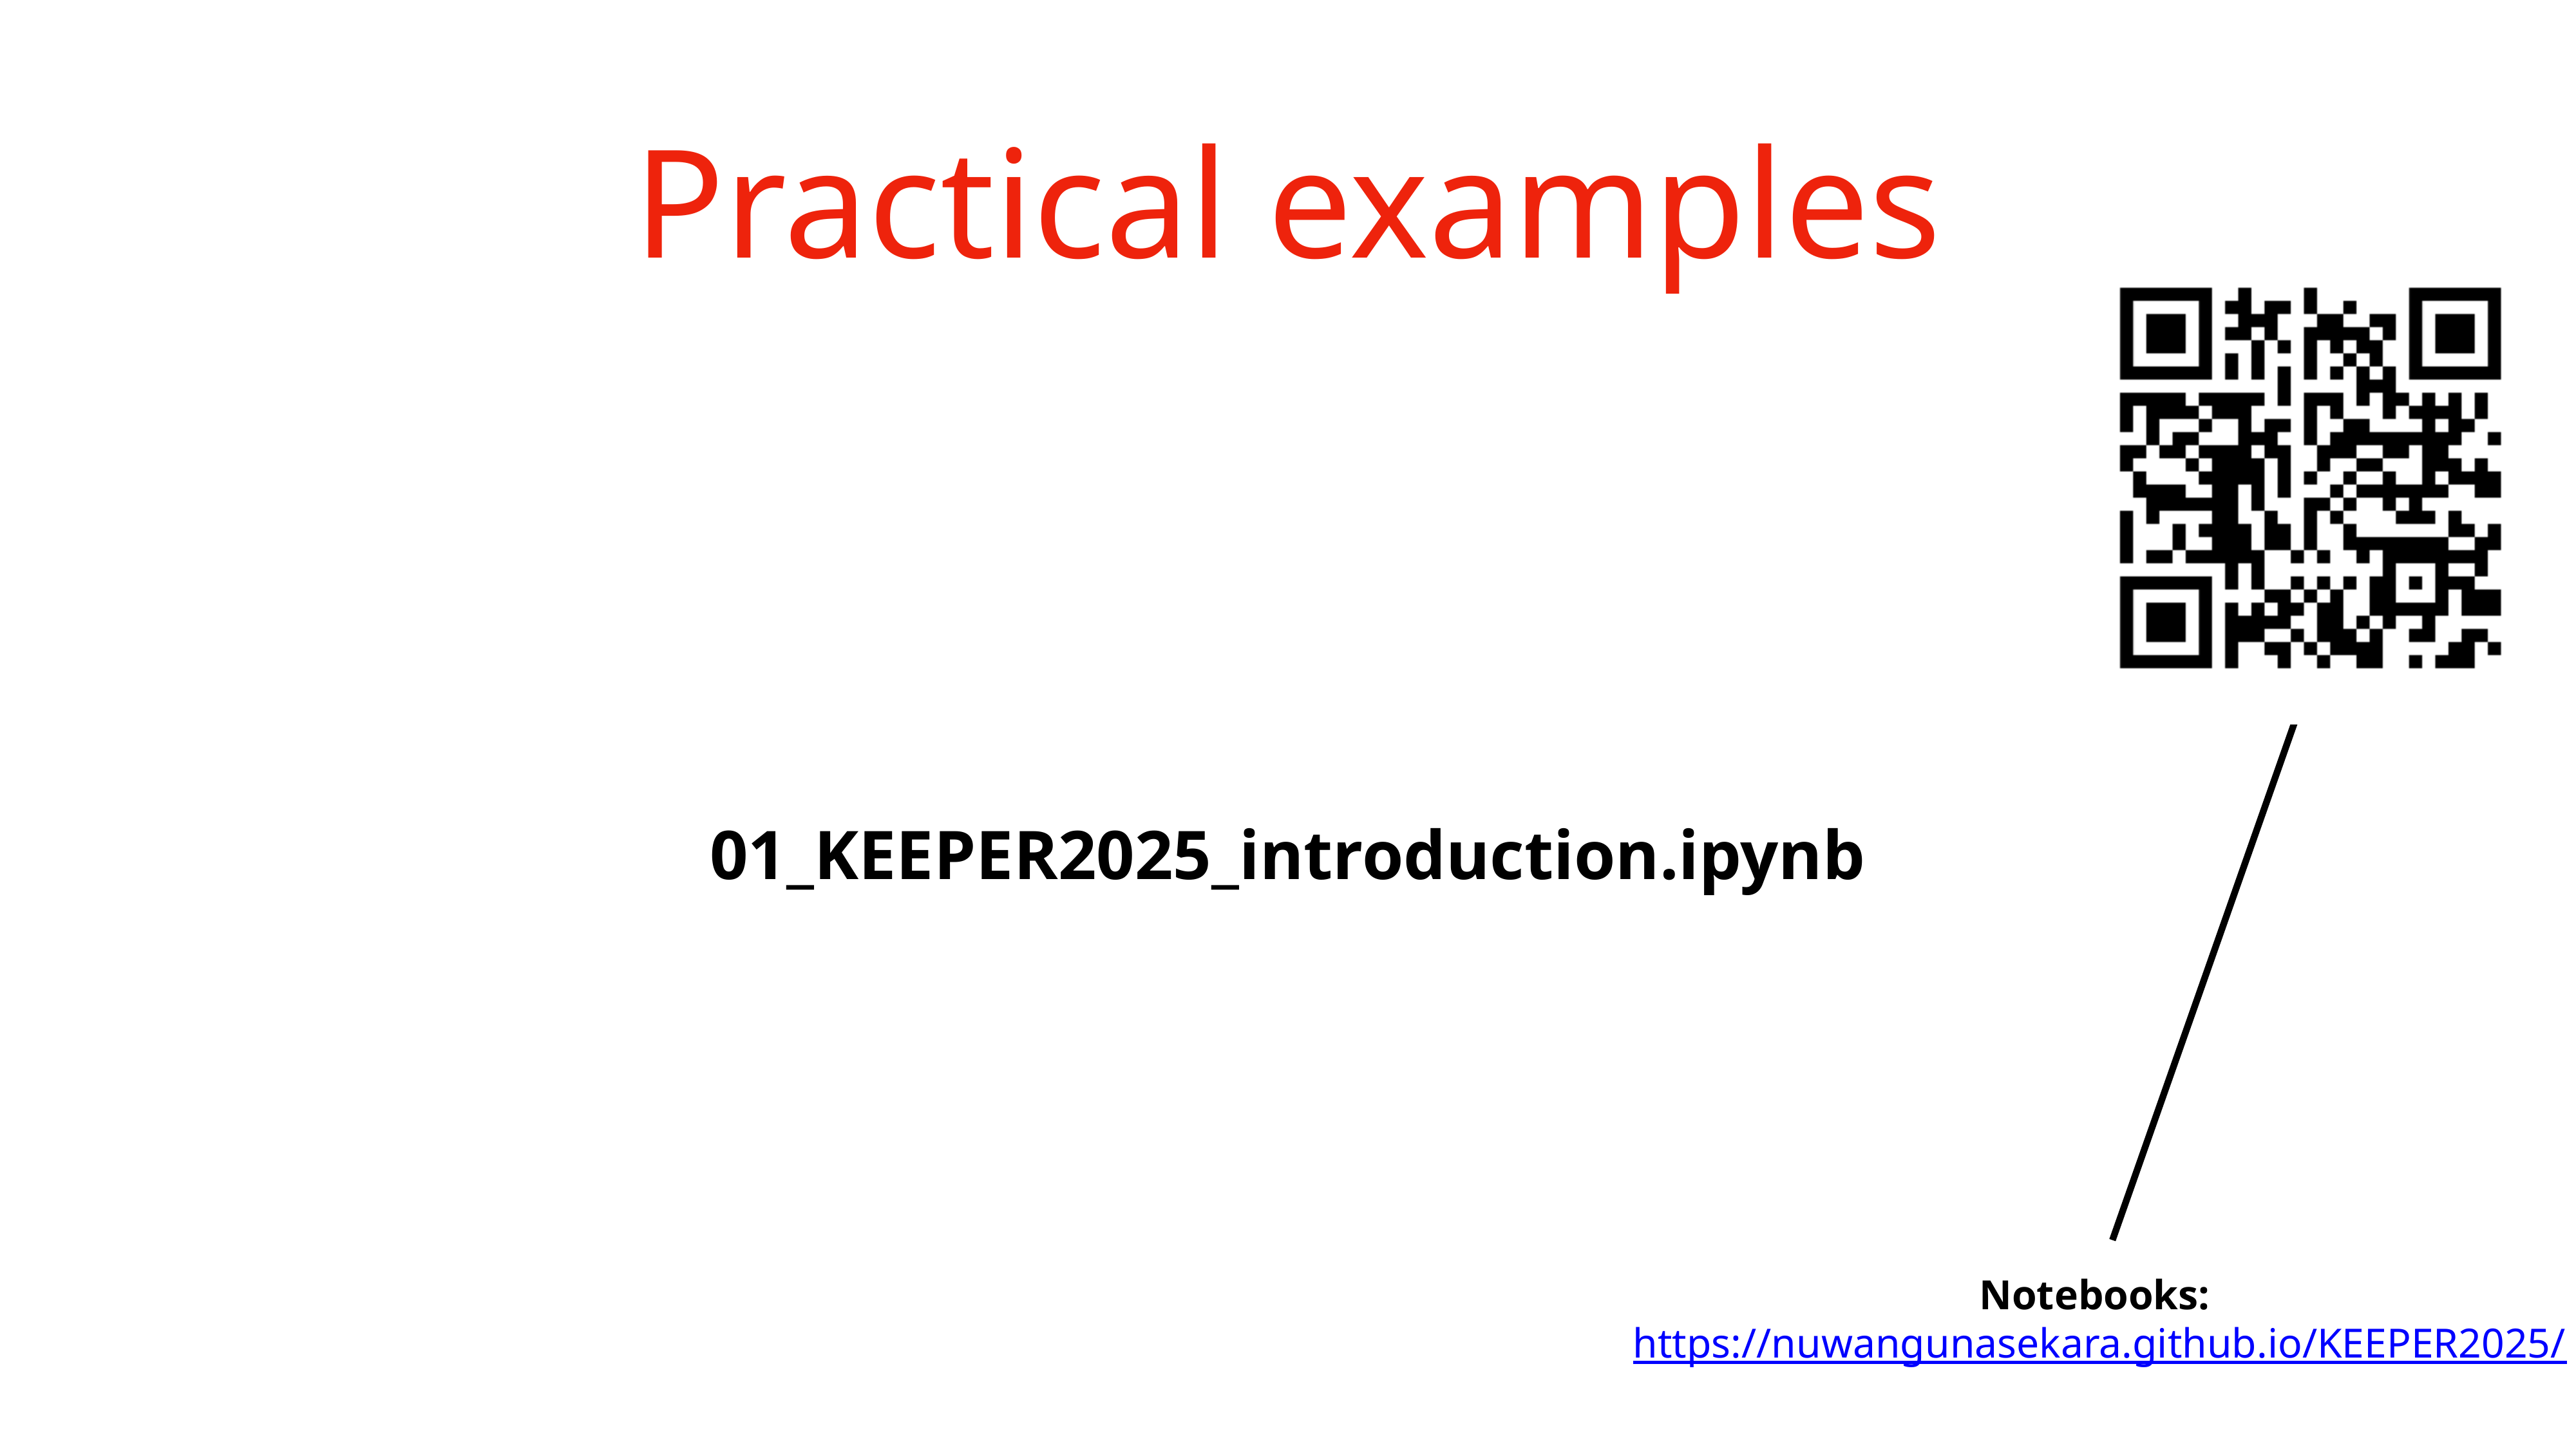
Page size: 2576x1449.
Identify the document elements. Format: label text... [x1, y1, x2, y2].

picture [2064, 232, 2557, 725]
title Practical examples [463, 37, 2113, 359]
list 01_KEEPER2025_introduction.ipynb [463, 384, 2113, 1321]
text_box Notebooks: https://nuwangunasekara.github.io/KEEPER2025/ [1624, 1264, 2576, 1378]
